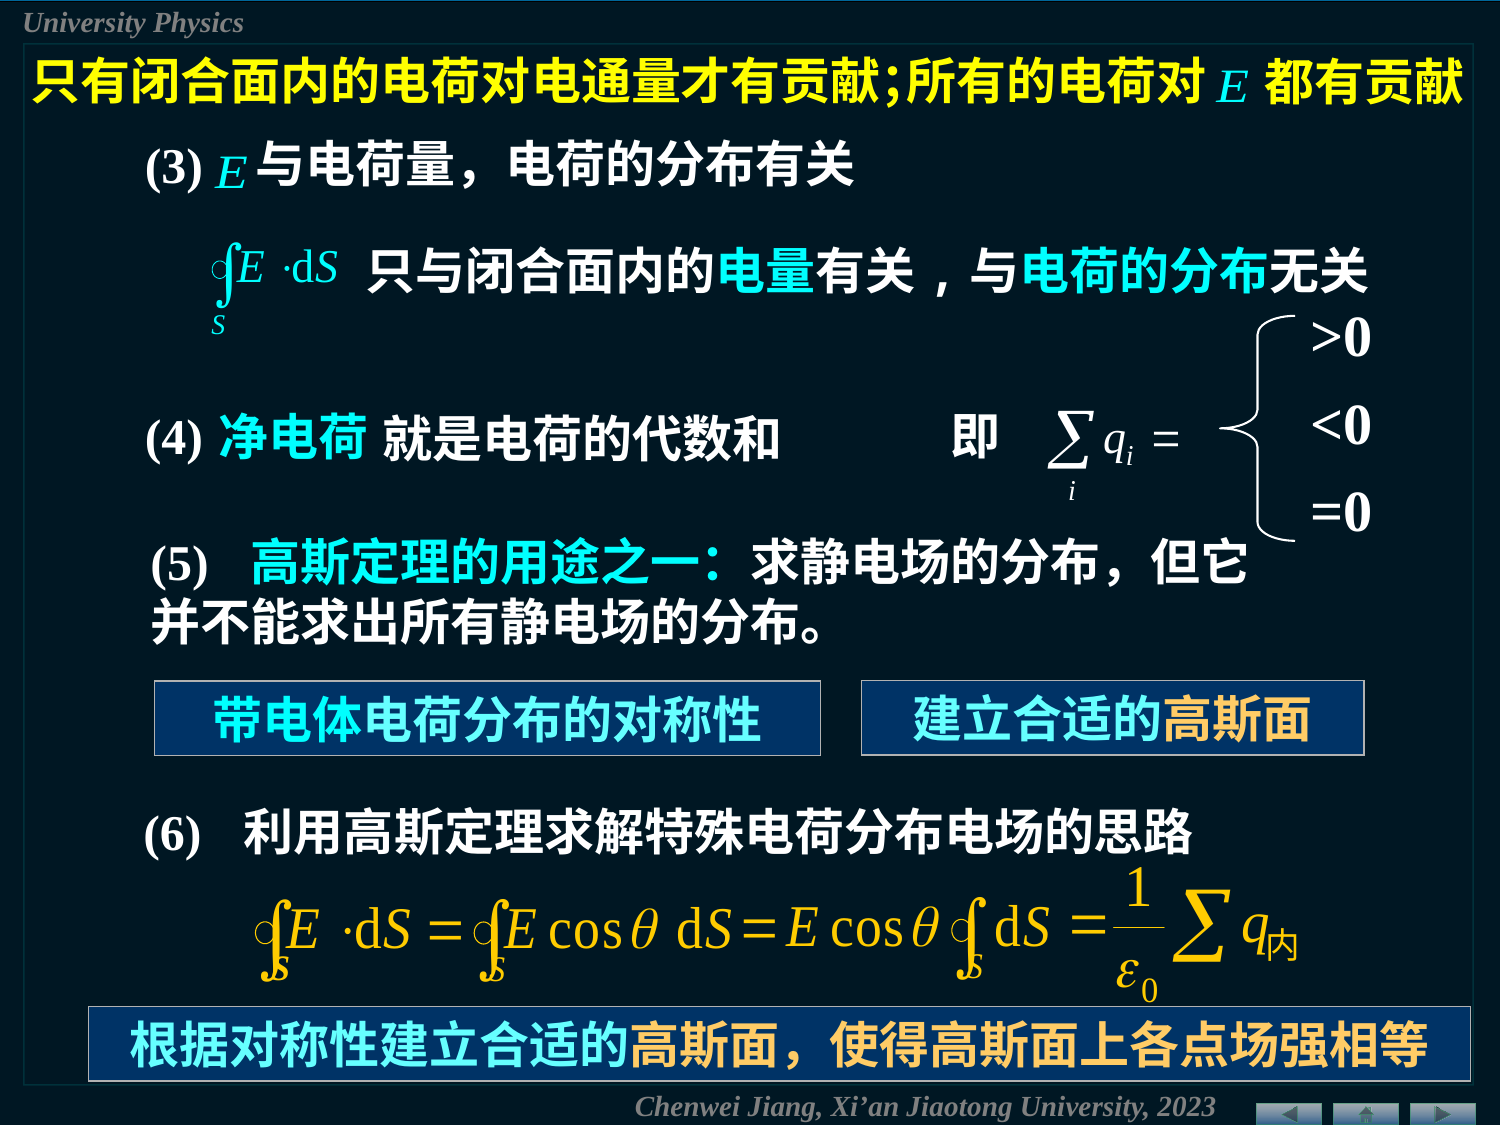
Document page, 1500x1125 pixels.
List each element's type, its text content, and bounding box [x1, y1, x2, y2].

text_box <0 [1295, 378, 1388, 464]
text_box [248, 884, 420, 985]
text_box (4) [129, 397, 231, 472]
text_box [1220, 315, 1296, 522]
text_box 带电体电荷分布的对称性 [154, 680, 821, 756]
text_box 只有闭合面内的电荷对电通量才有贡献； [16, 42, 976, 118]
text_box (5) 高斯定理的用途之一：求静电场的分布，但它并不能求出所有静电场的分布。 [135, 522, 1297, 658]
text_box =0 [1295, 465, 1388, 551]
text_box 就是电荷的代数和 [367, 399, 915, 475]
text_box 建立合适的高斯面 [861, 680, 1365, 756]
text_box 都有贡献 [1286, 42, 1500, 118]
text_box (6) 利用高斯定理求解特殊电荷分布电场的思路 [128, 792, 1341, 868]
text_box 即 [935, 397, 1069, 472]
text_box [1212, 56, 1250, 106]
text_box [1045, 408, 1178, 504]
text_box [206, 231, 345, 339]
text_box 与电荷量，电荷的分布有关 [240, 125, 976, 201]
text_box >0 [1295, 290, 1388, 376]
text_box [735, 882, 1060, 983]
text_box 根据对称性建立合适的高斯面，使得高斯面上各点场强相等 [88, 1006, 1471, 1082]
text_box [421, 884, 731, 986]
text_box 所有的电荷对 [976, 42, 1286, 118]
text_box 净电荷 [203, 398, 384, 473]
text_box (3) [129, 126, 231, 201]
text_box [1063, 855, 1306, 1013]
text_box 只与闭合面内的电量有关,与电荷的分布无关 [350, 231, 1435, 307]
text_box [210, 142, 248, 192]
